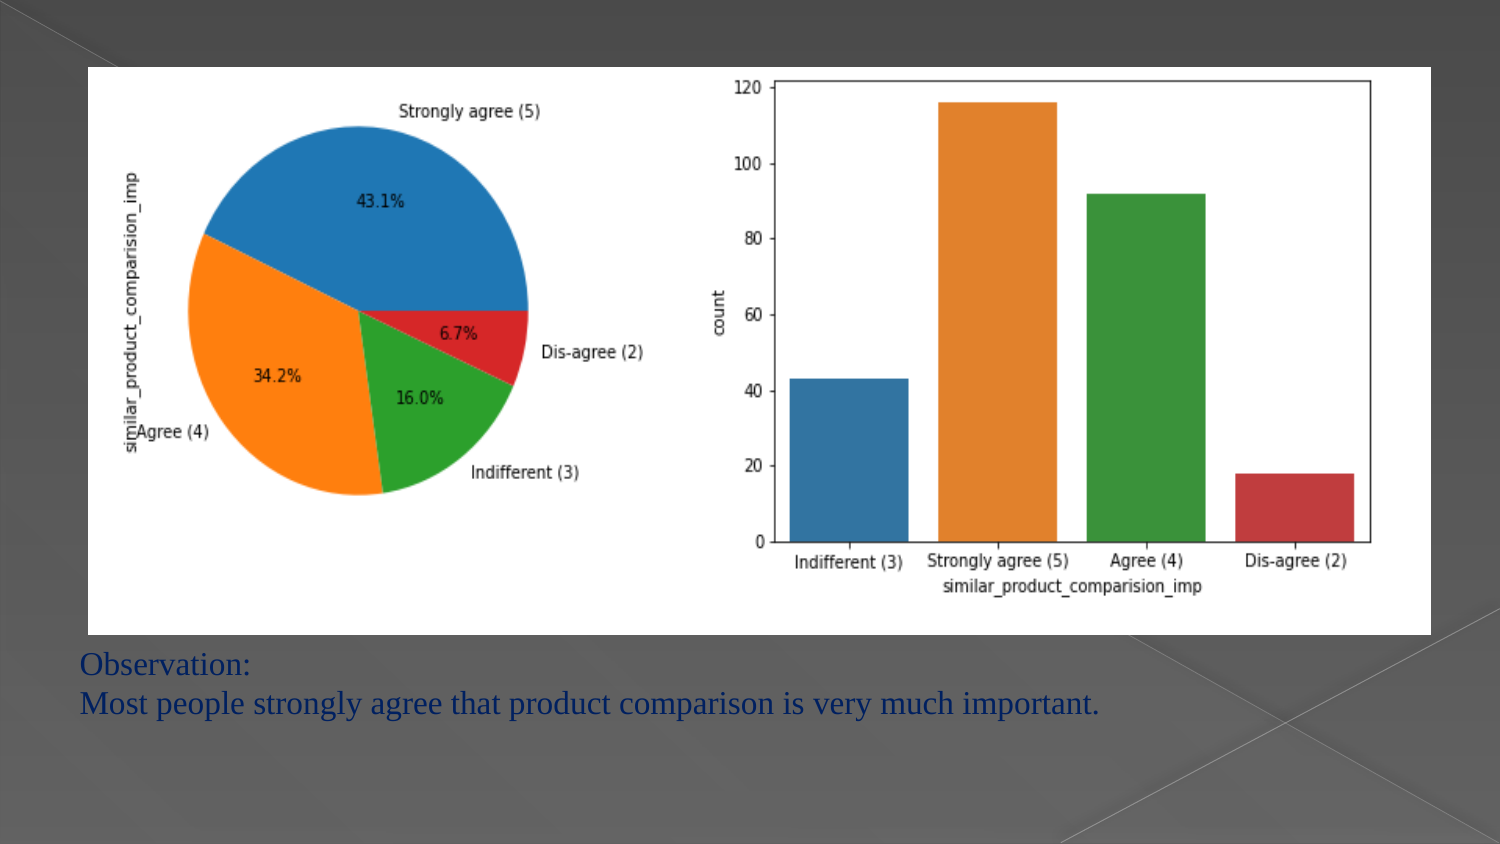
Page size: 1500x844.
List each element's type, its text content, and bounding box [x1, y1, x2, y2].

text_box Observation: Most people strongly agree that product comparison is very much important. [64, 634, 1400, 729]
picture [88, 67, 1432, 635]
